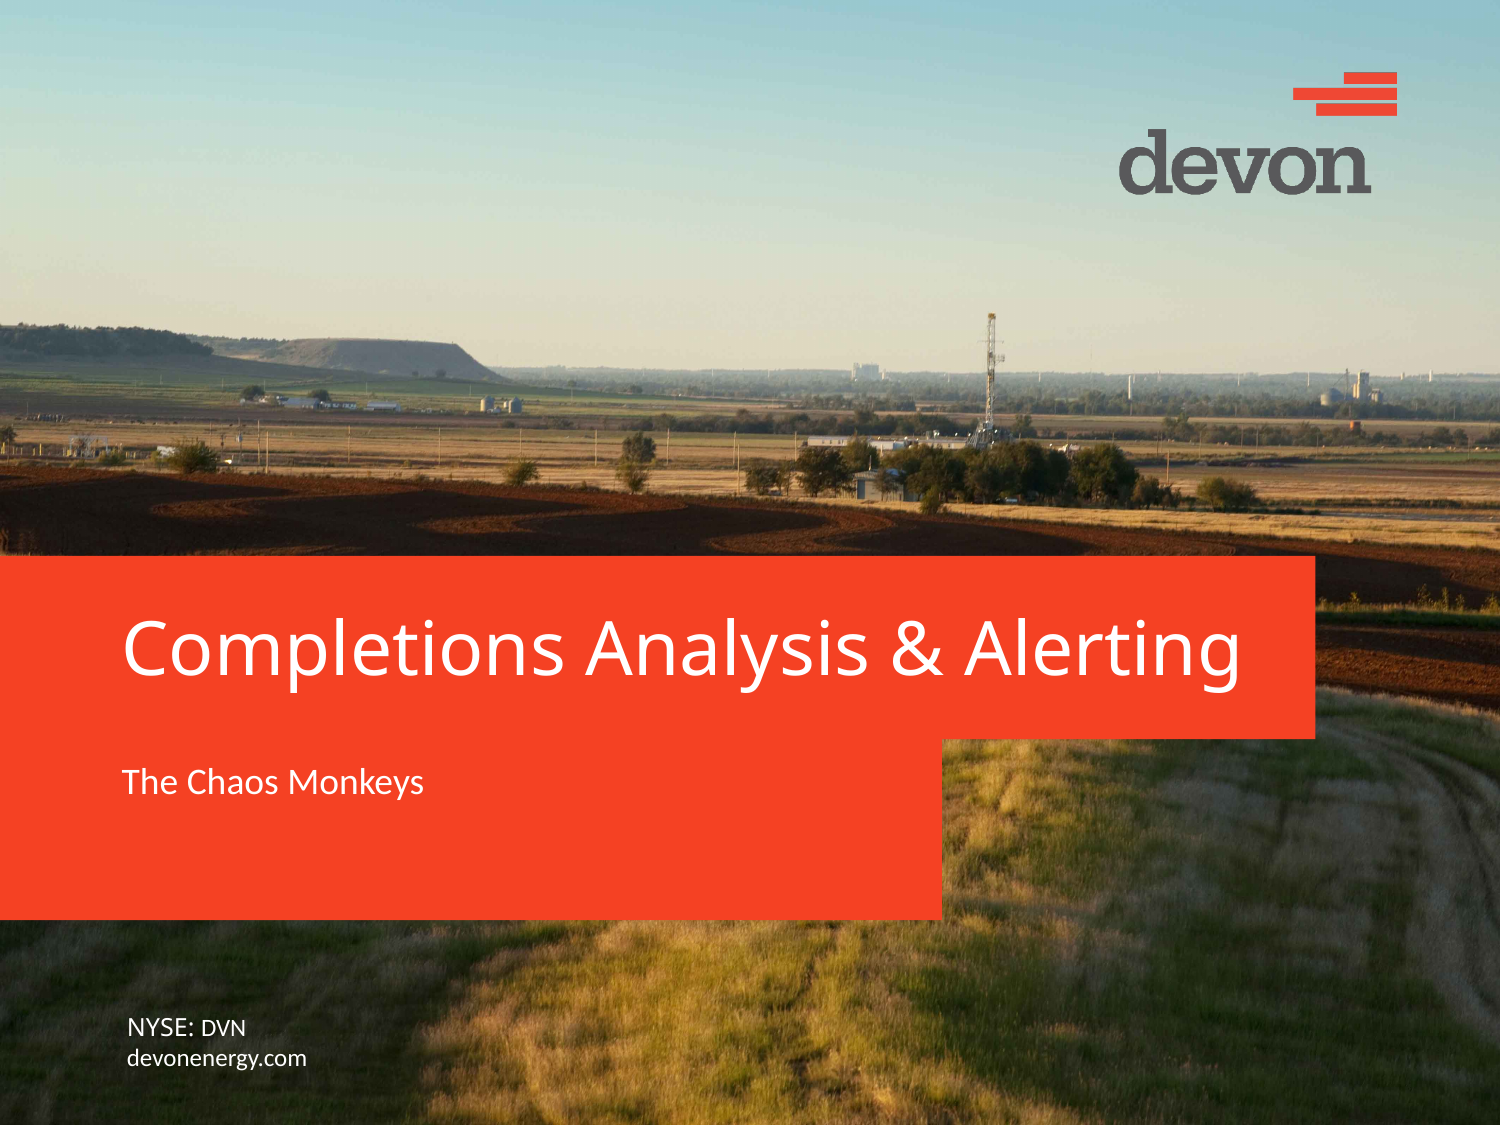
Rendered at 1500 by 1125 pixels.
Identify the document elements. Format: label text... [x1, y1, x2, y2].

picture [0, 0, 1500, 1125]
list The Chaos Monkeys [106, 757, 715, 821]
title Completions Analysis & Alerting [106, 593, 1312, 692]
